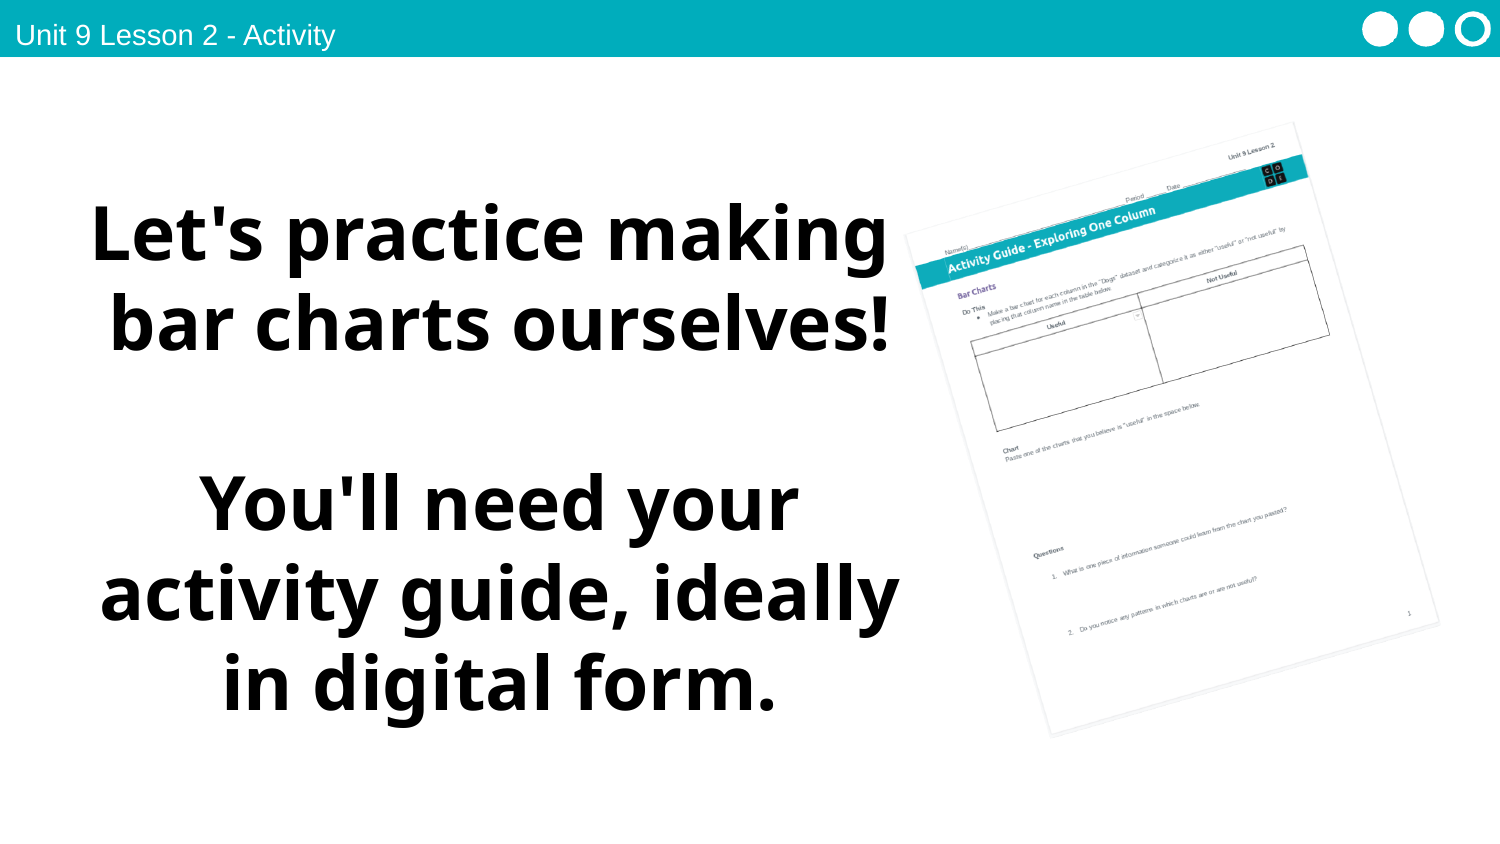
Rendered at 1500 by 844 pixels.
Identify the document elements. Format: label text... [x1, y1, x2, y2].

picture [0, 0, 1500, 844]
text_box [1364, 13, 1488, 45]
text_box Unit 9 Lesson 2 - Activity [0, 0, 750, 58]
text_box Let's practice making bar charts ourselves! You'll need your activity guide, ideally in digital form. [47, 80, 953, 835]
